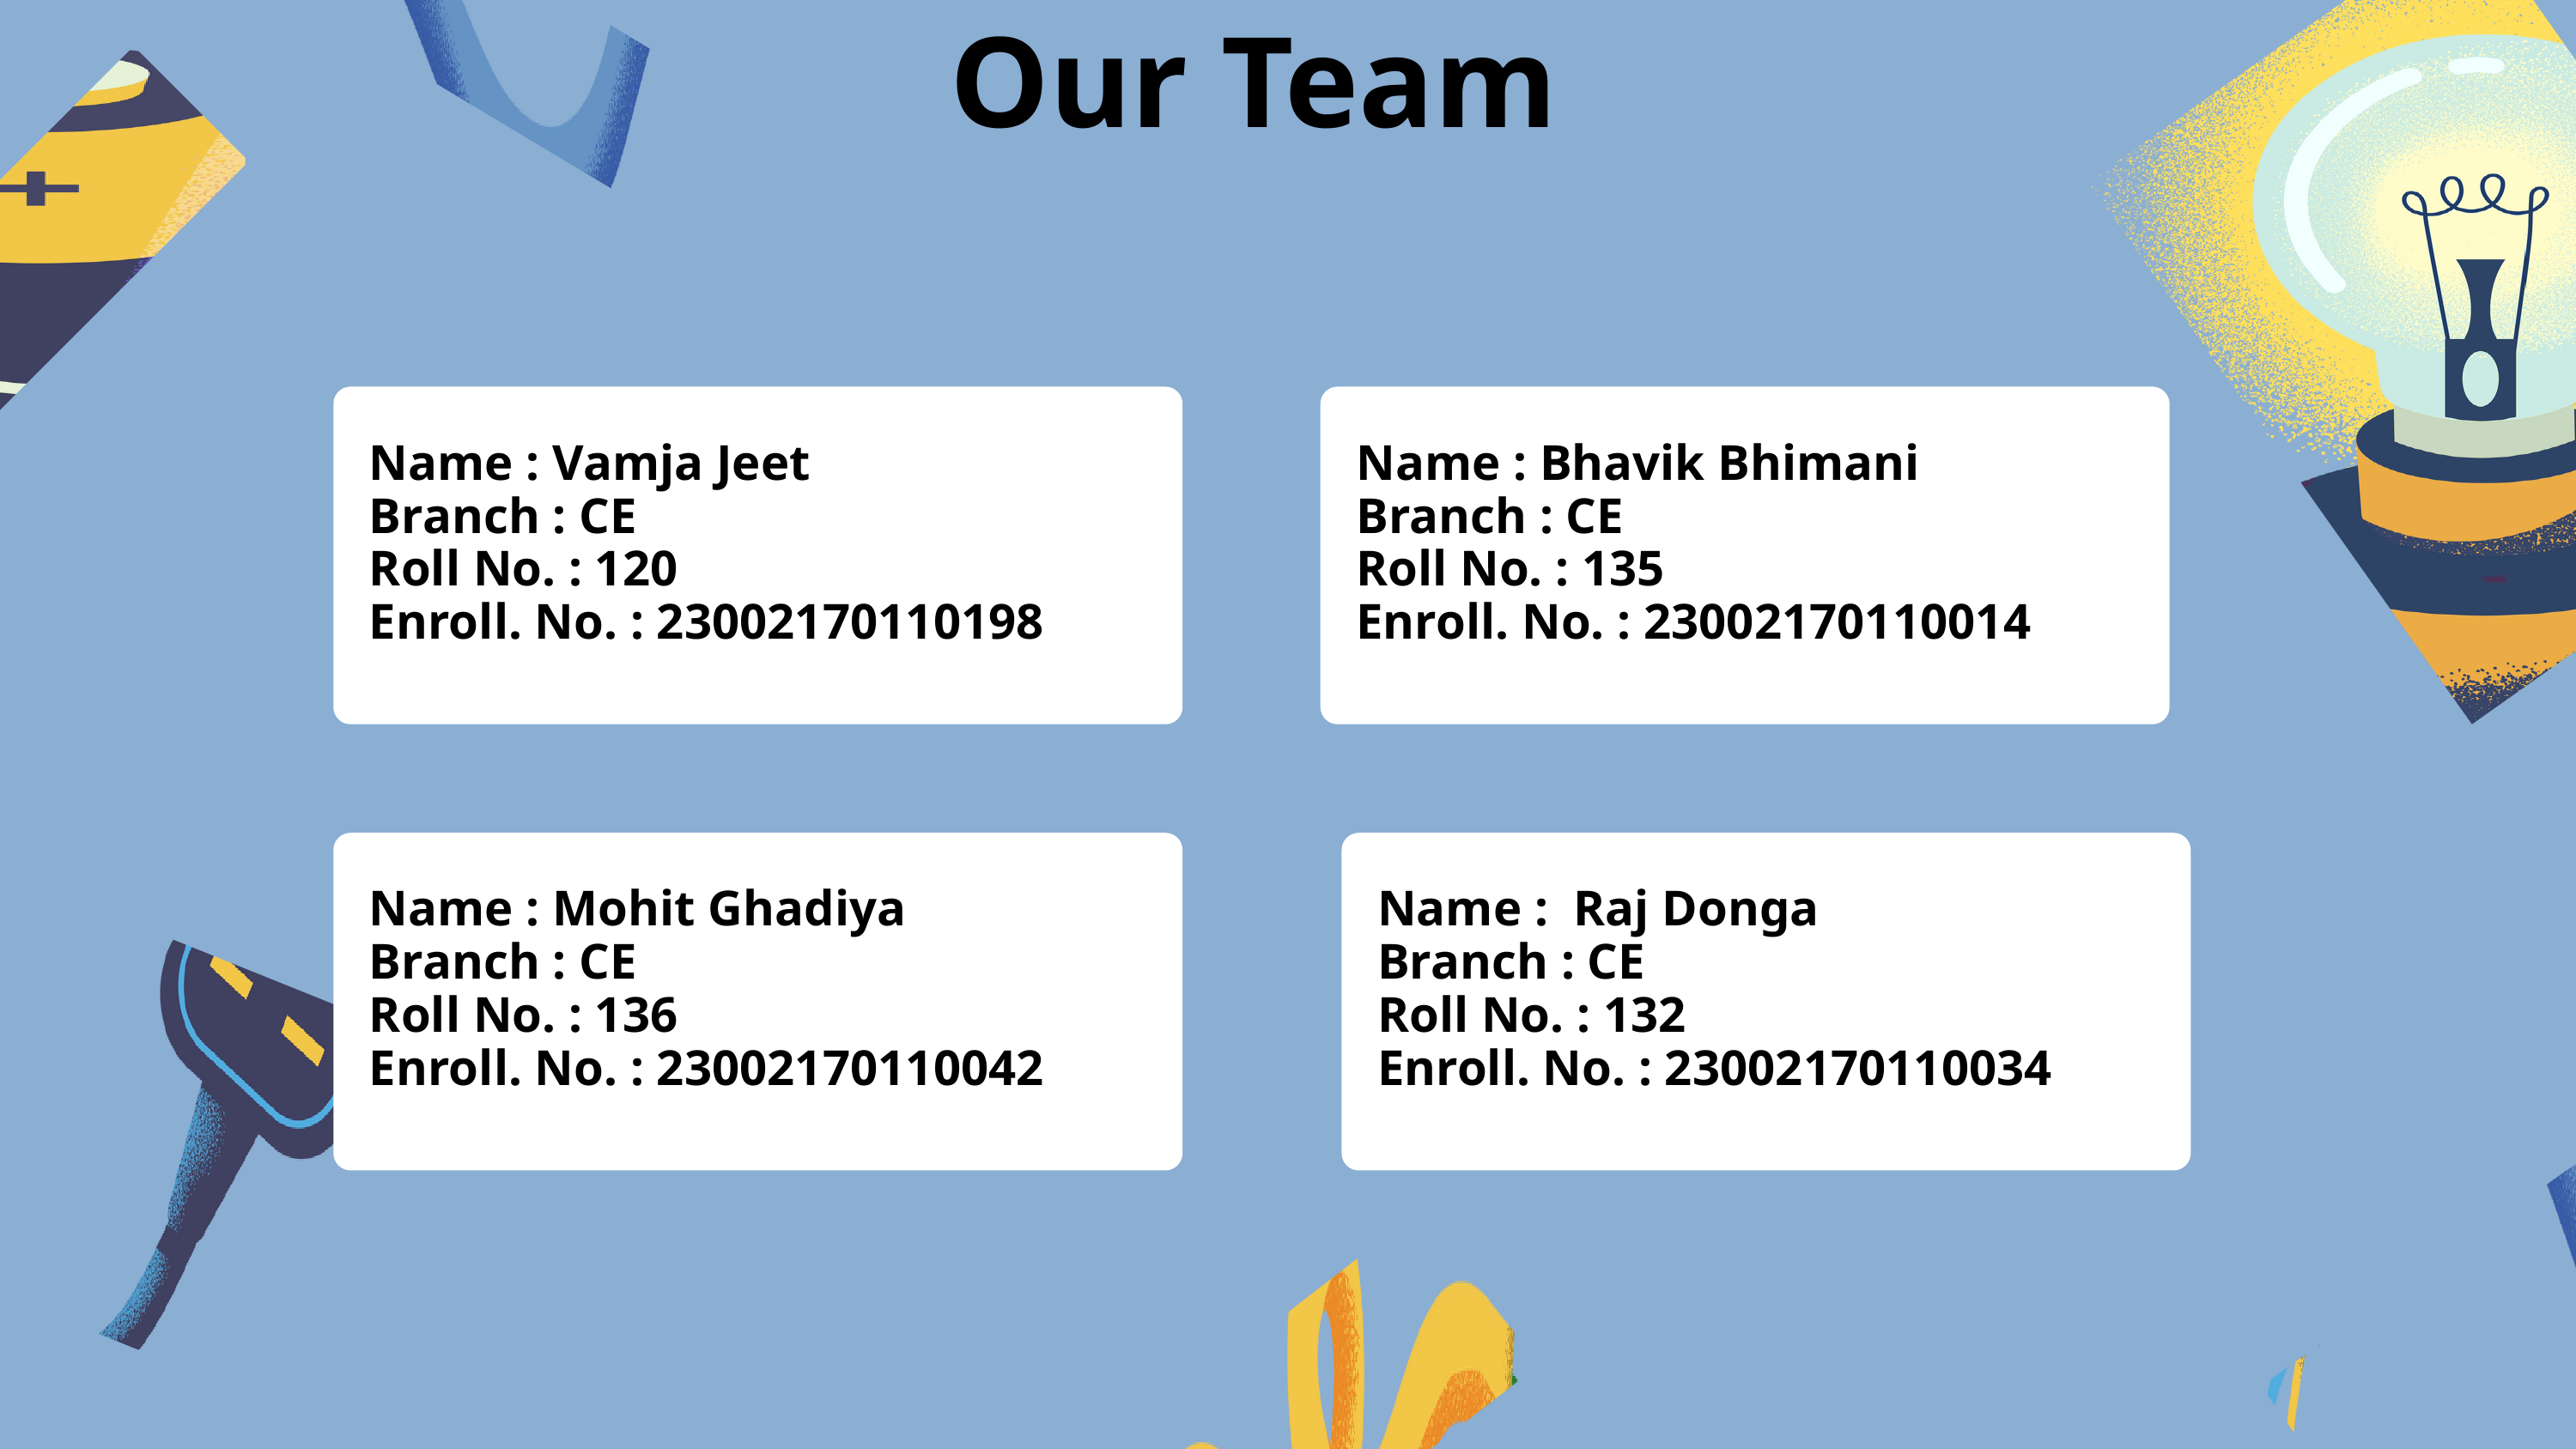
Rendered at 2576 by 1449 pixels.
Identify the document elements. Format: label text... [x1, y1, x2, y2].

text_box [333, 832, 1183, 1171]
text_box [1111, 1178, 1591, 1449]
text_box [333, 386, 1183, 724]
text_box [296, 0, 593, 140]
text_box [553, 154, 863, 297]
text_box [1320, 386, 2170, 724]
text_box [0, 45, 249, 410]
text_box [0, 870, 345, 1397]
text_box [2261, 1163, 2576, 1449]
text_box [2087, 0, 2576, 724]
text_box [1341, 832, 2191, 1171]
text_box Our Team [529, 15, 1978, 154]
